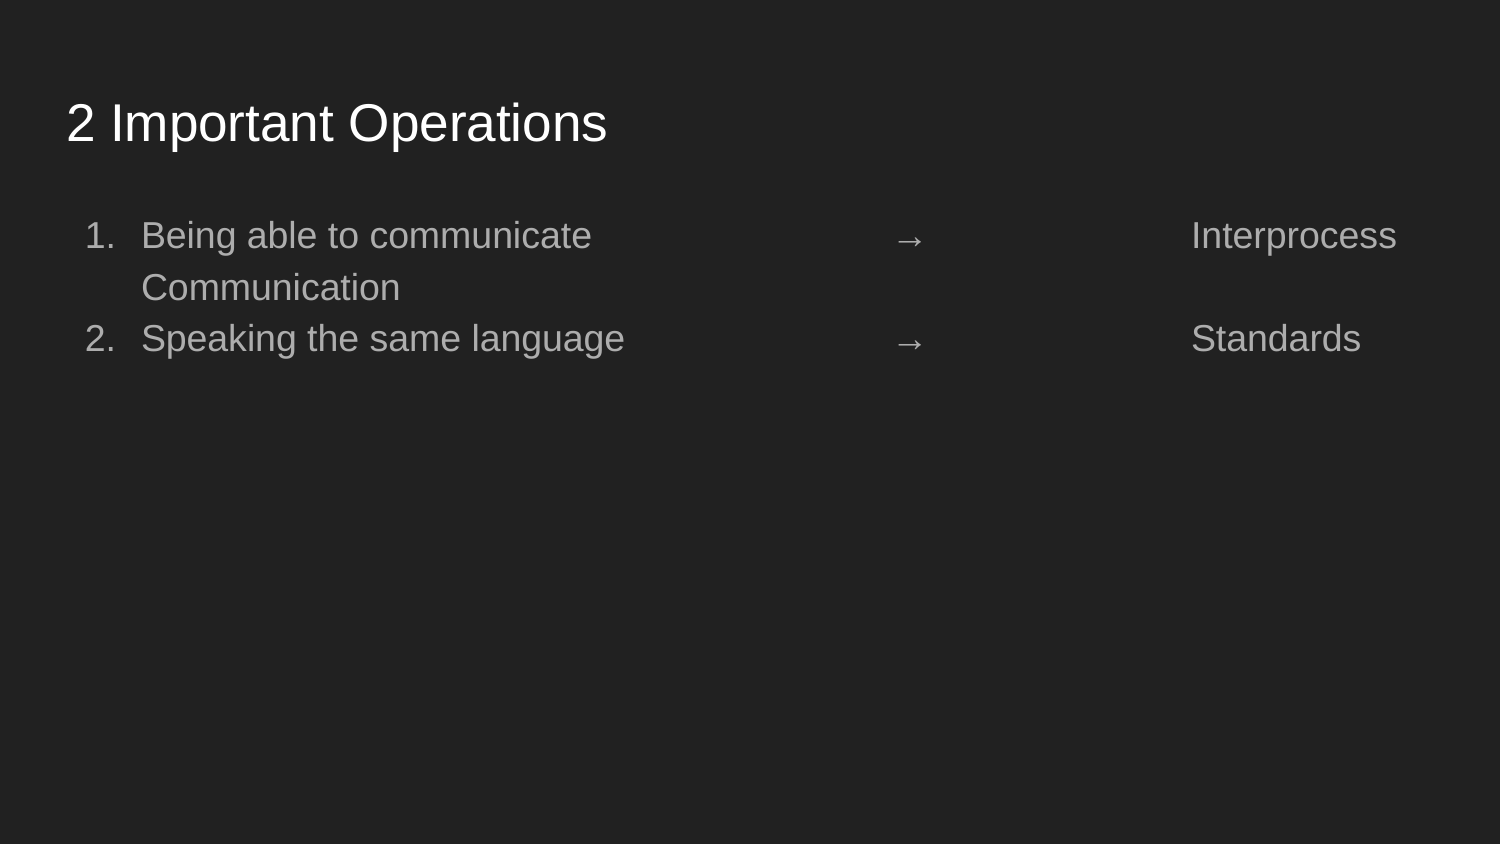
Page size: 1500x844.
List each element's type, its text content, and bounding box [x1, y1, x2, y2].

list Being able to communicate → Interprocess Communication Speaking the same language → Standards [51, 189, 1449, 750]
title 2 Important Operations [51, 72, 1449, 167]
